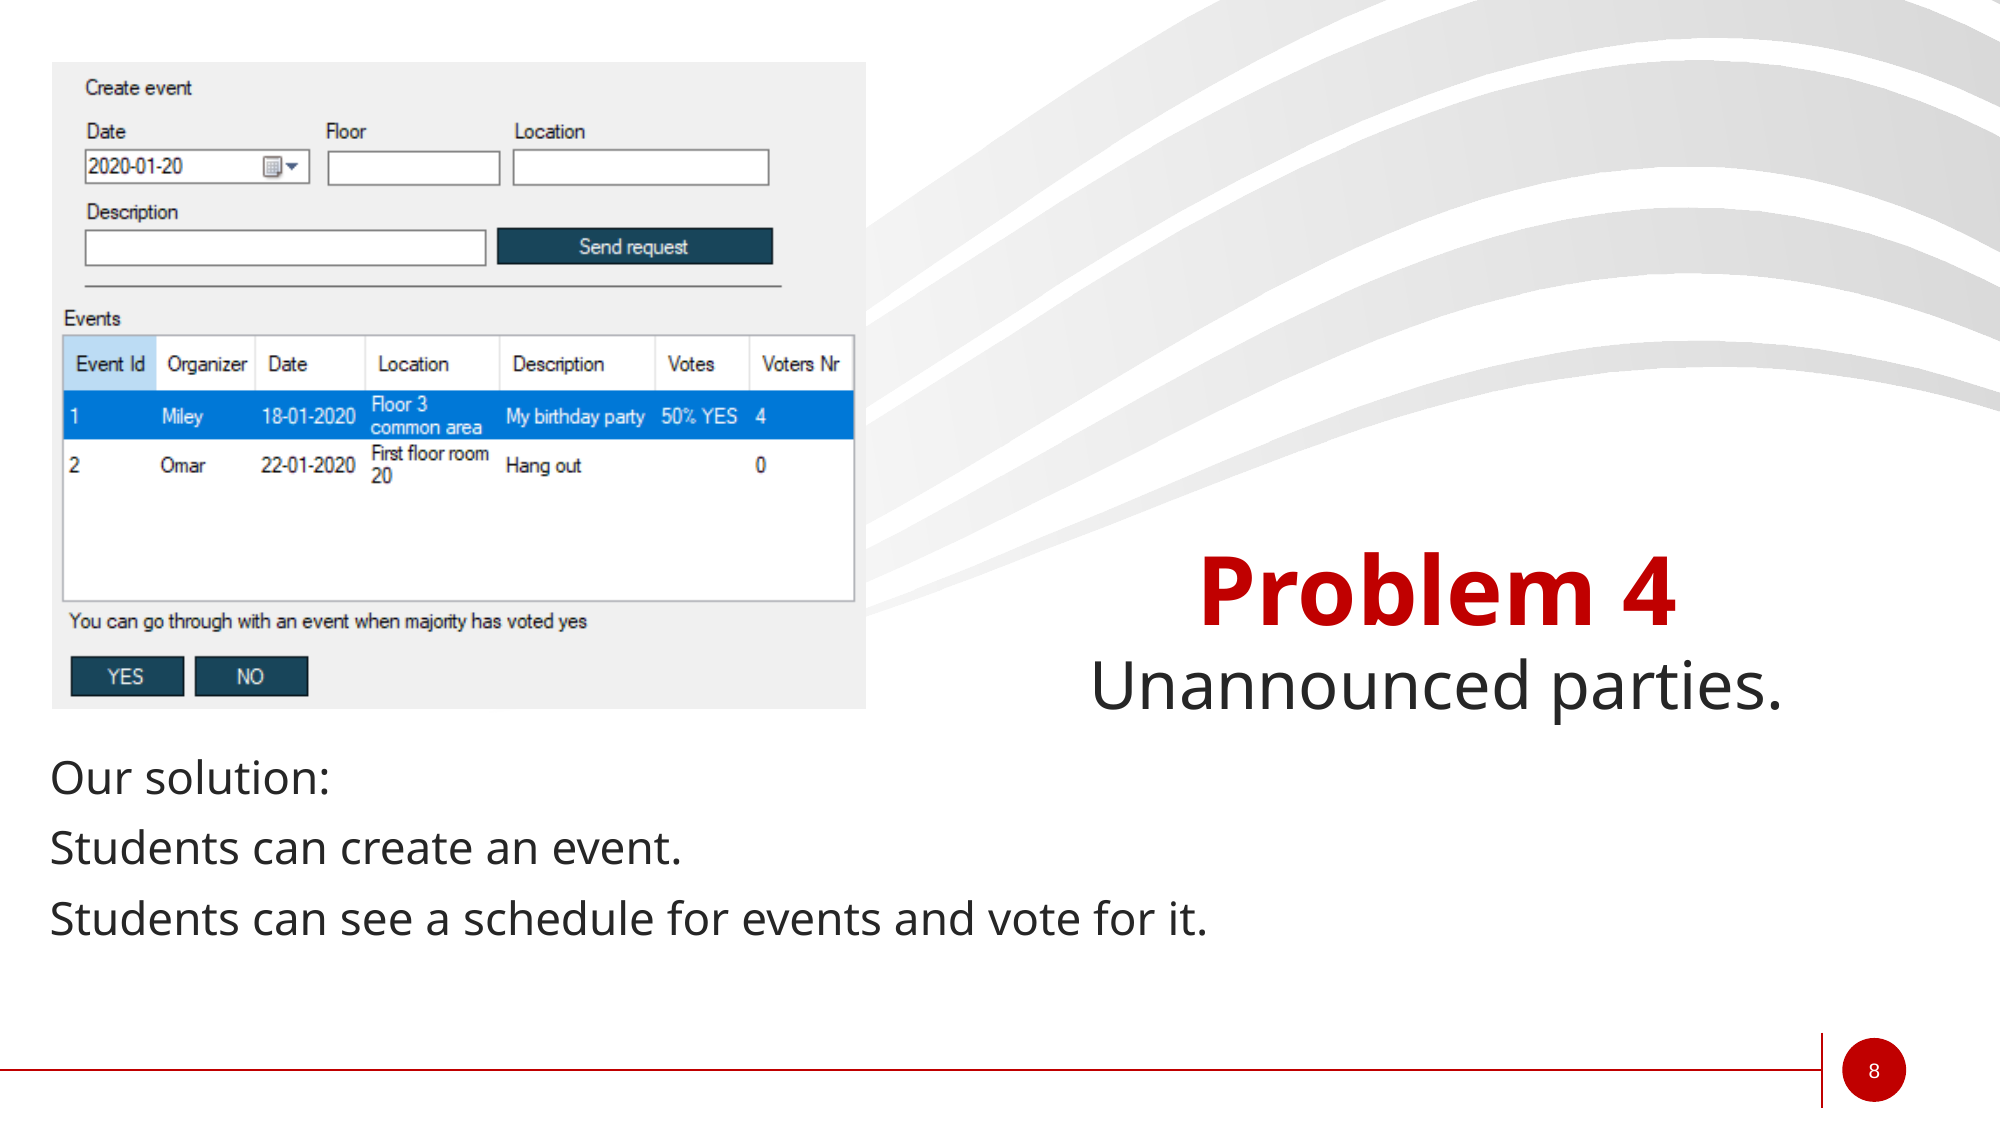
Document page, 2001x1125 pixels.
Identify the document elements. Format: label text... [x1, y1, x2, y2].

picture [52, 62, 866, 709]
text_box Problem 4 [1181, 521, 1865, 644]
picture [123, 743, 290, 893]
text_box Unannounced parties. [901, 644, 1974, 760]
slide_number 8 [1842, 1038, 1907, 1103]
text_box Our solution: Students can create an event. Students can see a schedule for events and vote for it. [34, 747, 1379, 1009]
